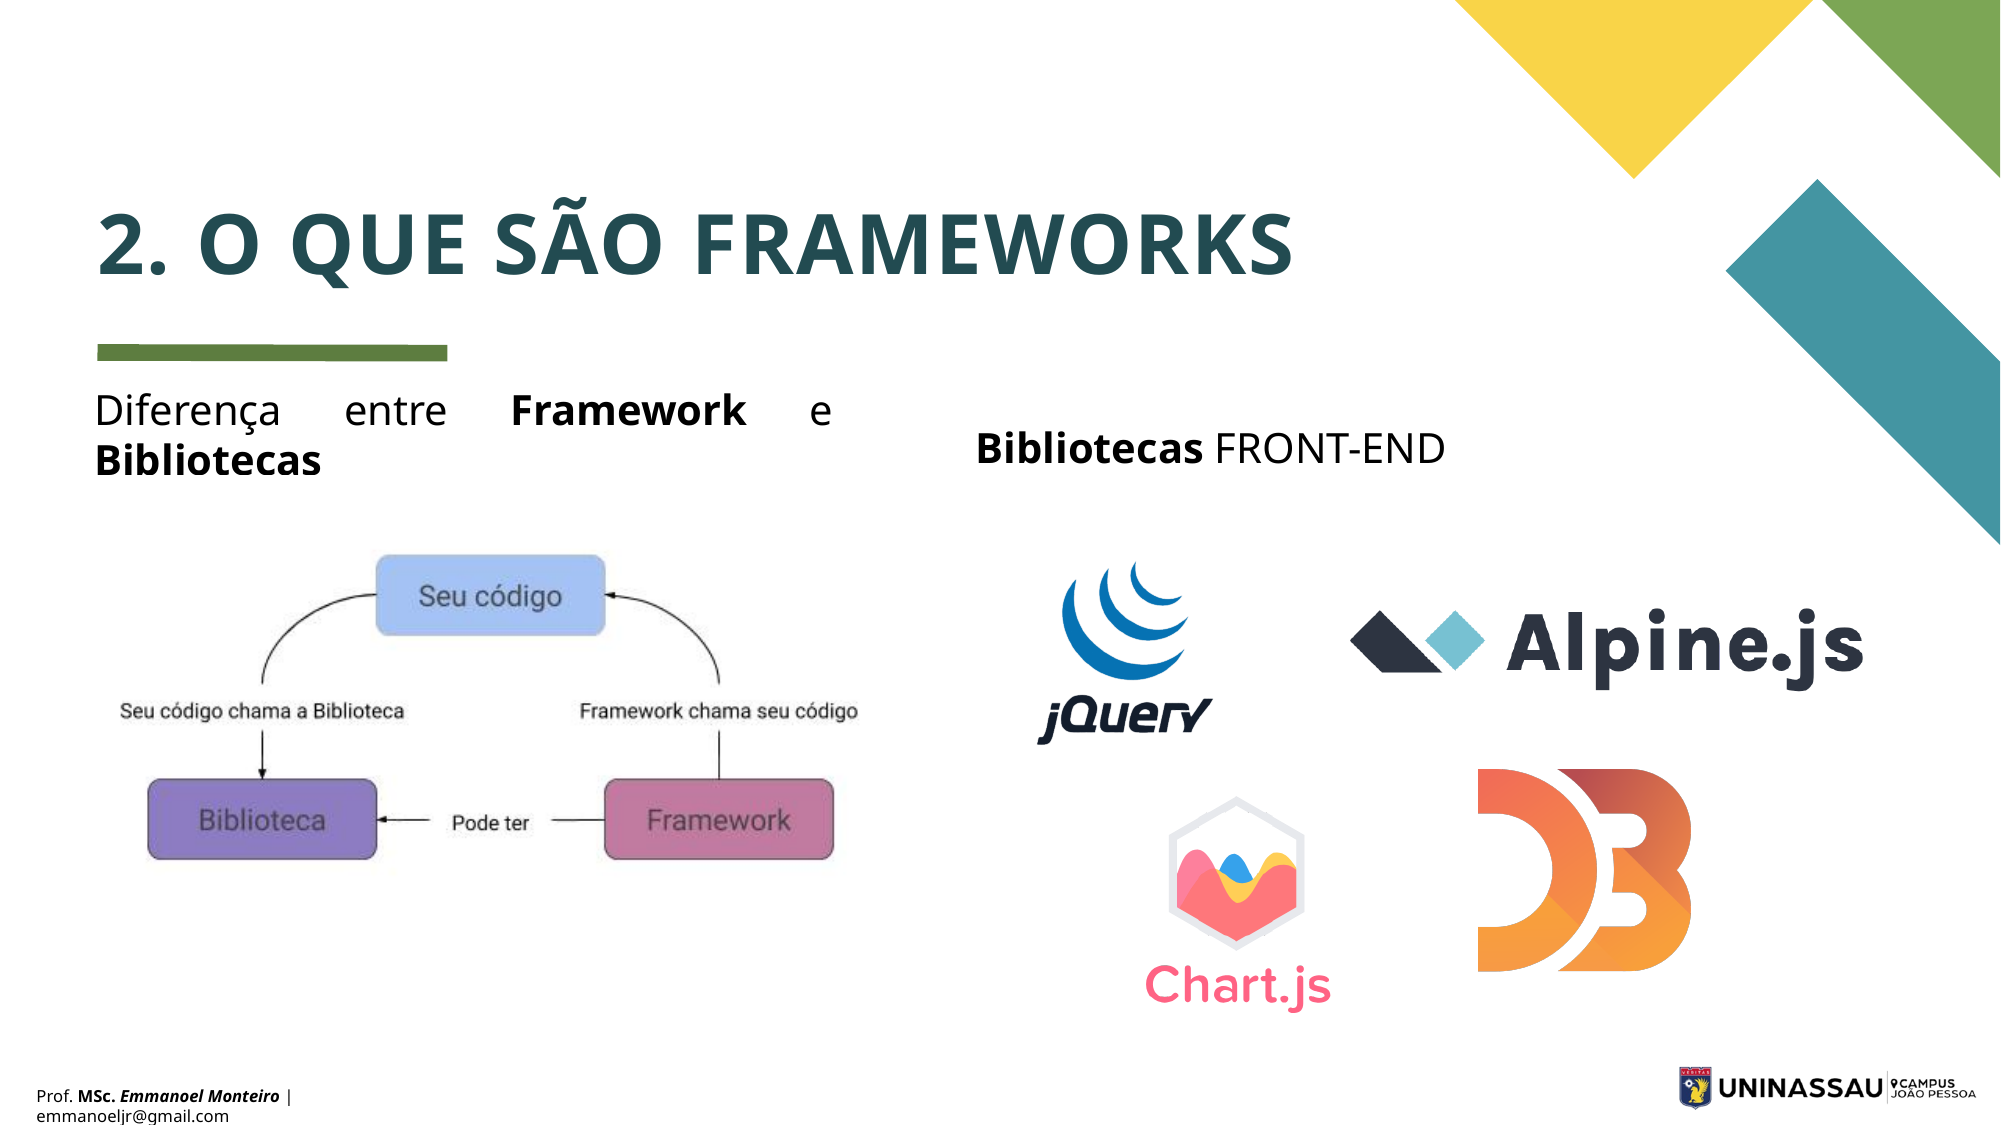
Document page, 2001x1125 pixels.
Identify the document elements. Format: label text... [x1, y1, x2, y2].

text_box Bibliotecas FRONT-END [960, 414, 1729, 480]
picture [986, 535, 1264, 770]
picture [1673, 1059, 1979, 1114]
picture [1344, 592, 1869, 697]
title 2. O QUE SÃO FRAMEWORKS [97, 32, 1898, 291]
text_box Prof. MSc. Emmanoel Monteiro | emmanoeljr@gmail.com [21, 1078, 457, 1125]
text_box Diferença entre Framework e Bibliotecas [79, 376, 848, 475]
picture [1478, 769, 1691, 972]
picture [21, 475, 961, 940]
picture [1124, 782, 1347, 1027]
